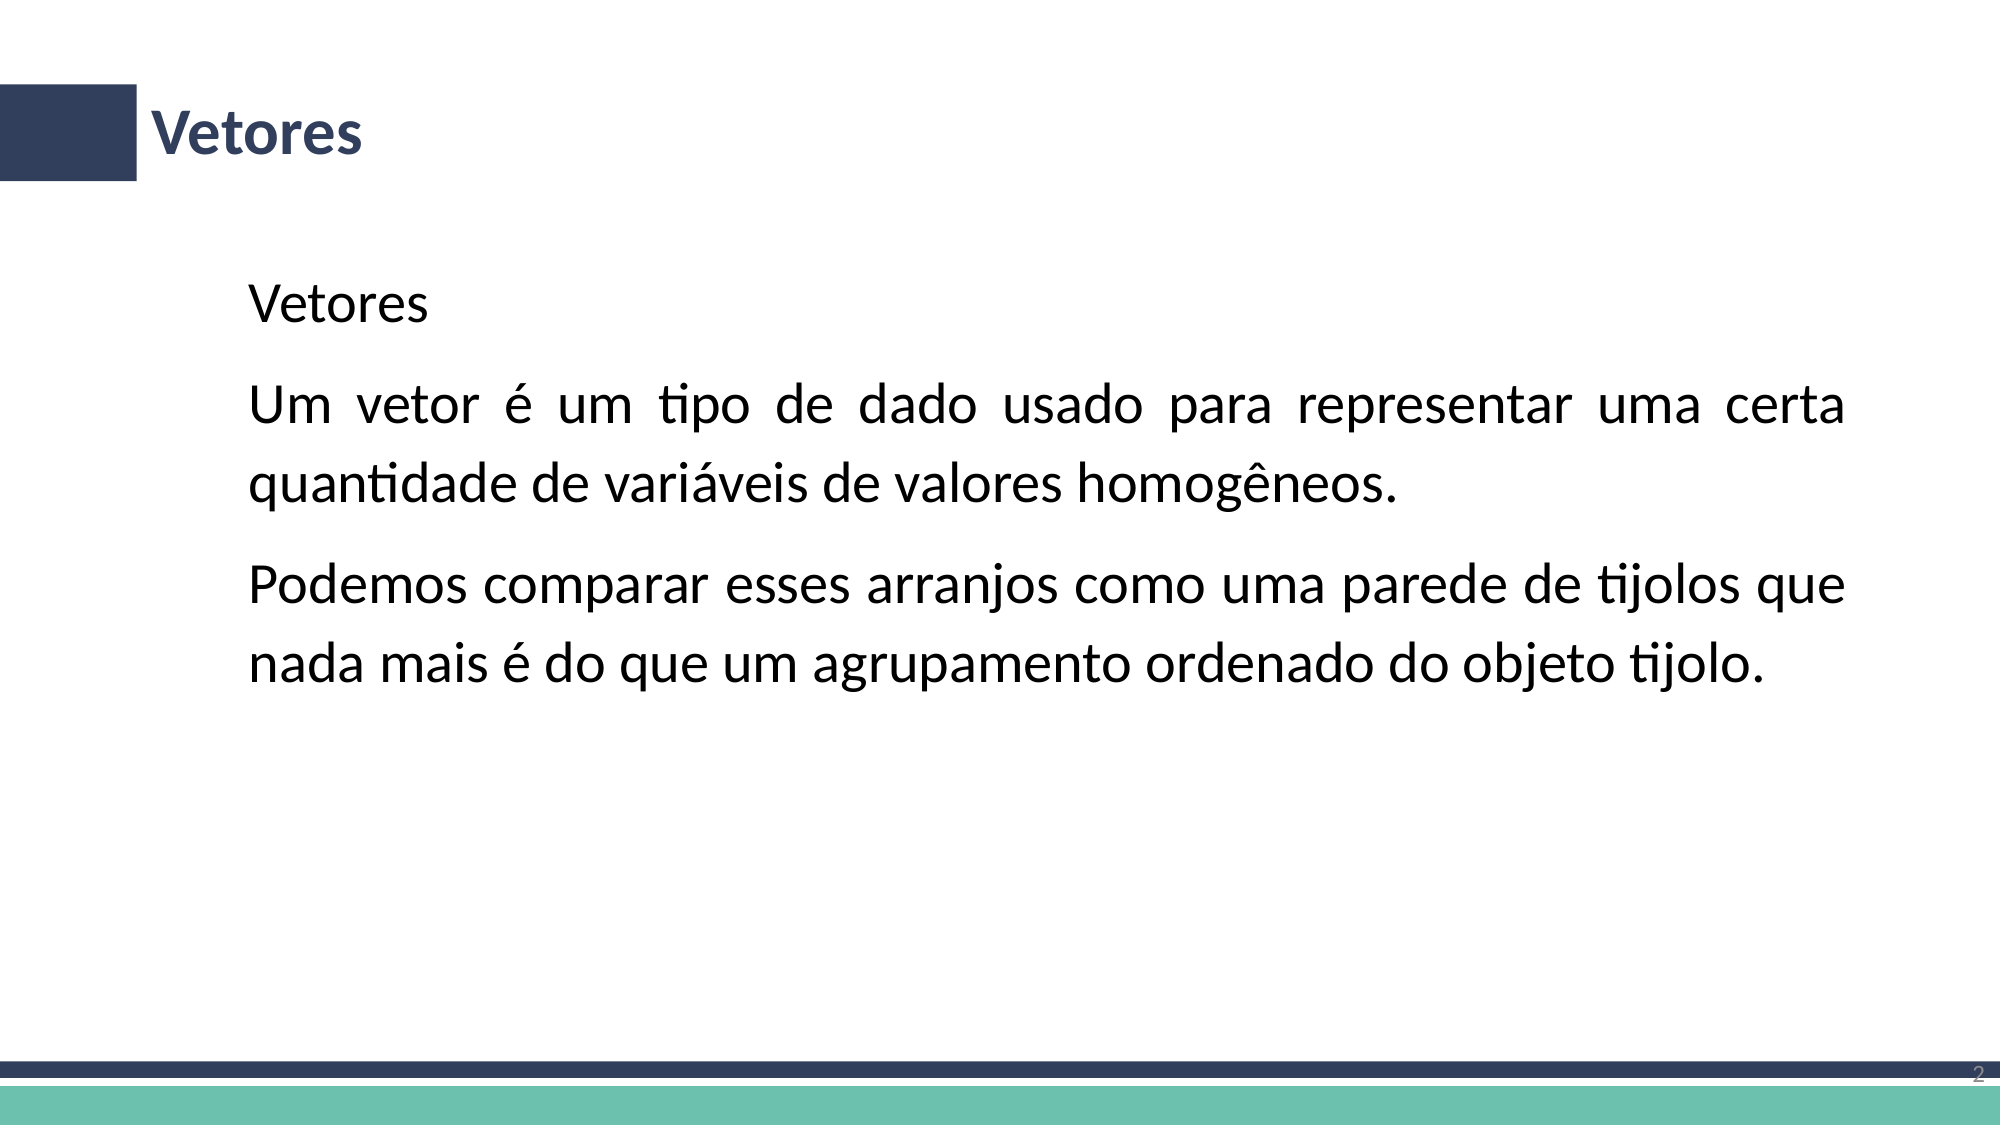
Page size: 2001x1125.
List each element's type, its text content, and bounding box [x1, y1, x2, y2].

title Vetores [136, 53, 1862, 212]
list Vetores Um vetor é um tipo de dado usado para representar uma certa quantidade de variáveis de valores homogêneos. Podemos comparar esses arranjos como uma parede de tijolos que nada mais é do que um agrupamento ordenado do objeto tijolo. [233, 247, 1863, 988]
slide_number 2 [1650, 1042, 2000, 1103]
